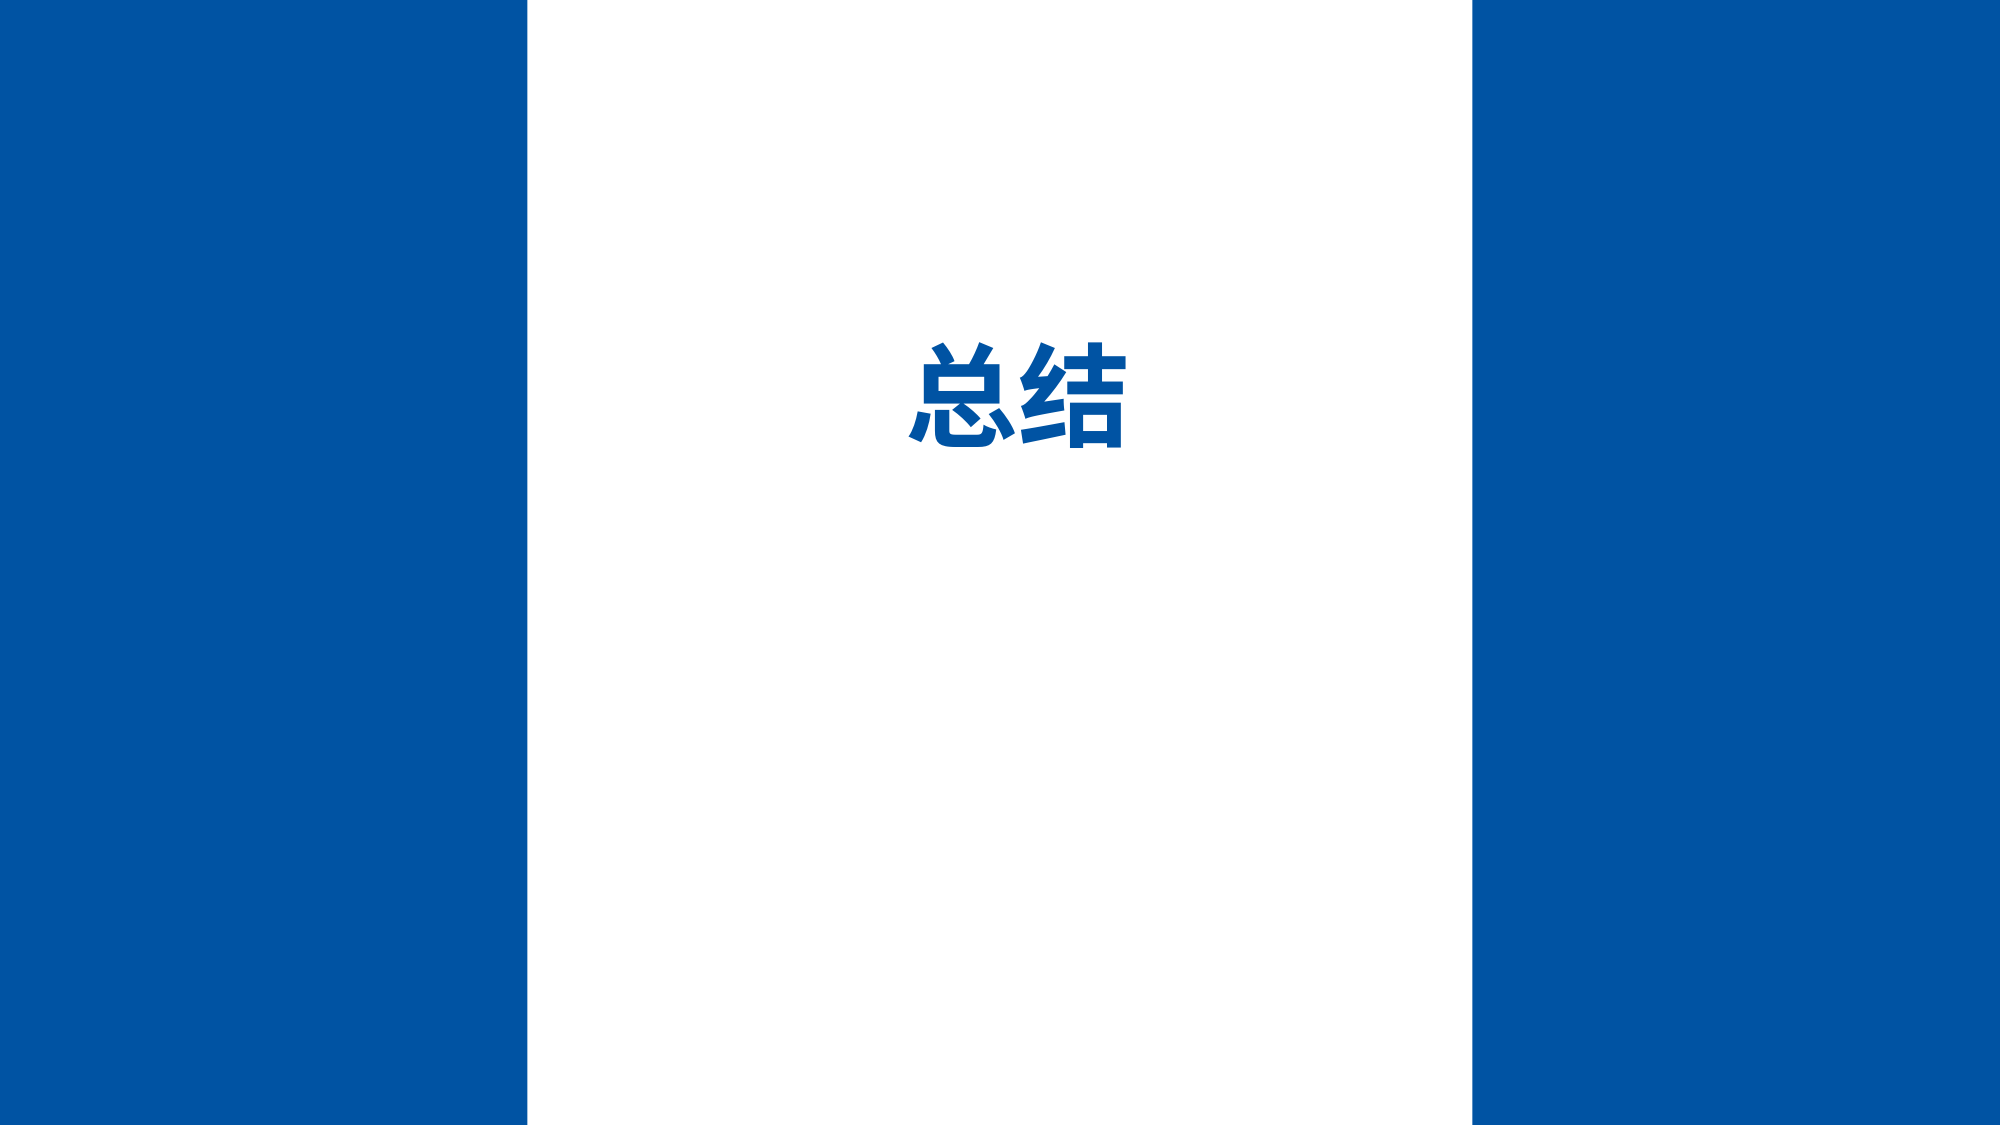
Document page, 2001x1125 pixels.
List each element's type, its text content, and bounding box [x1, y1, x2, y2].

text_box [1471, 0, 2000, 1125]
text_box [0, 0, 529, 1125]
text_box 总结 [580, 318, 1457, 784]
